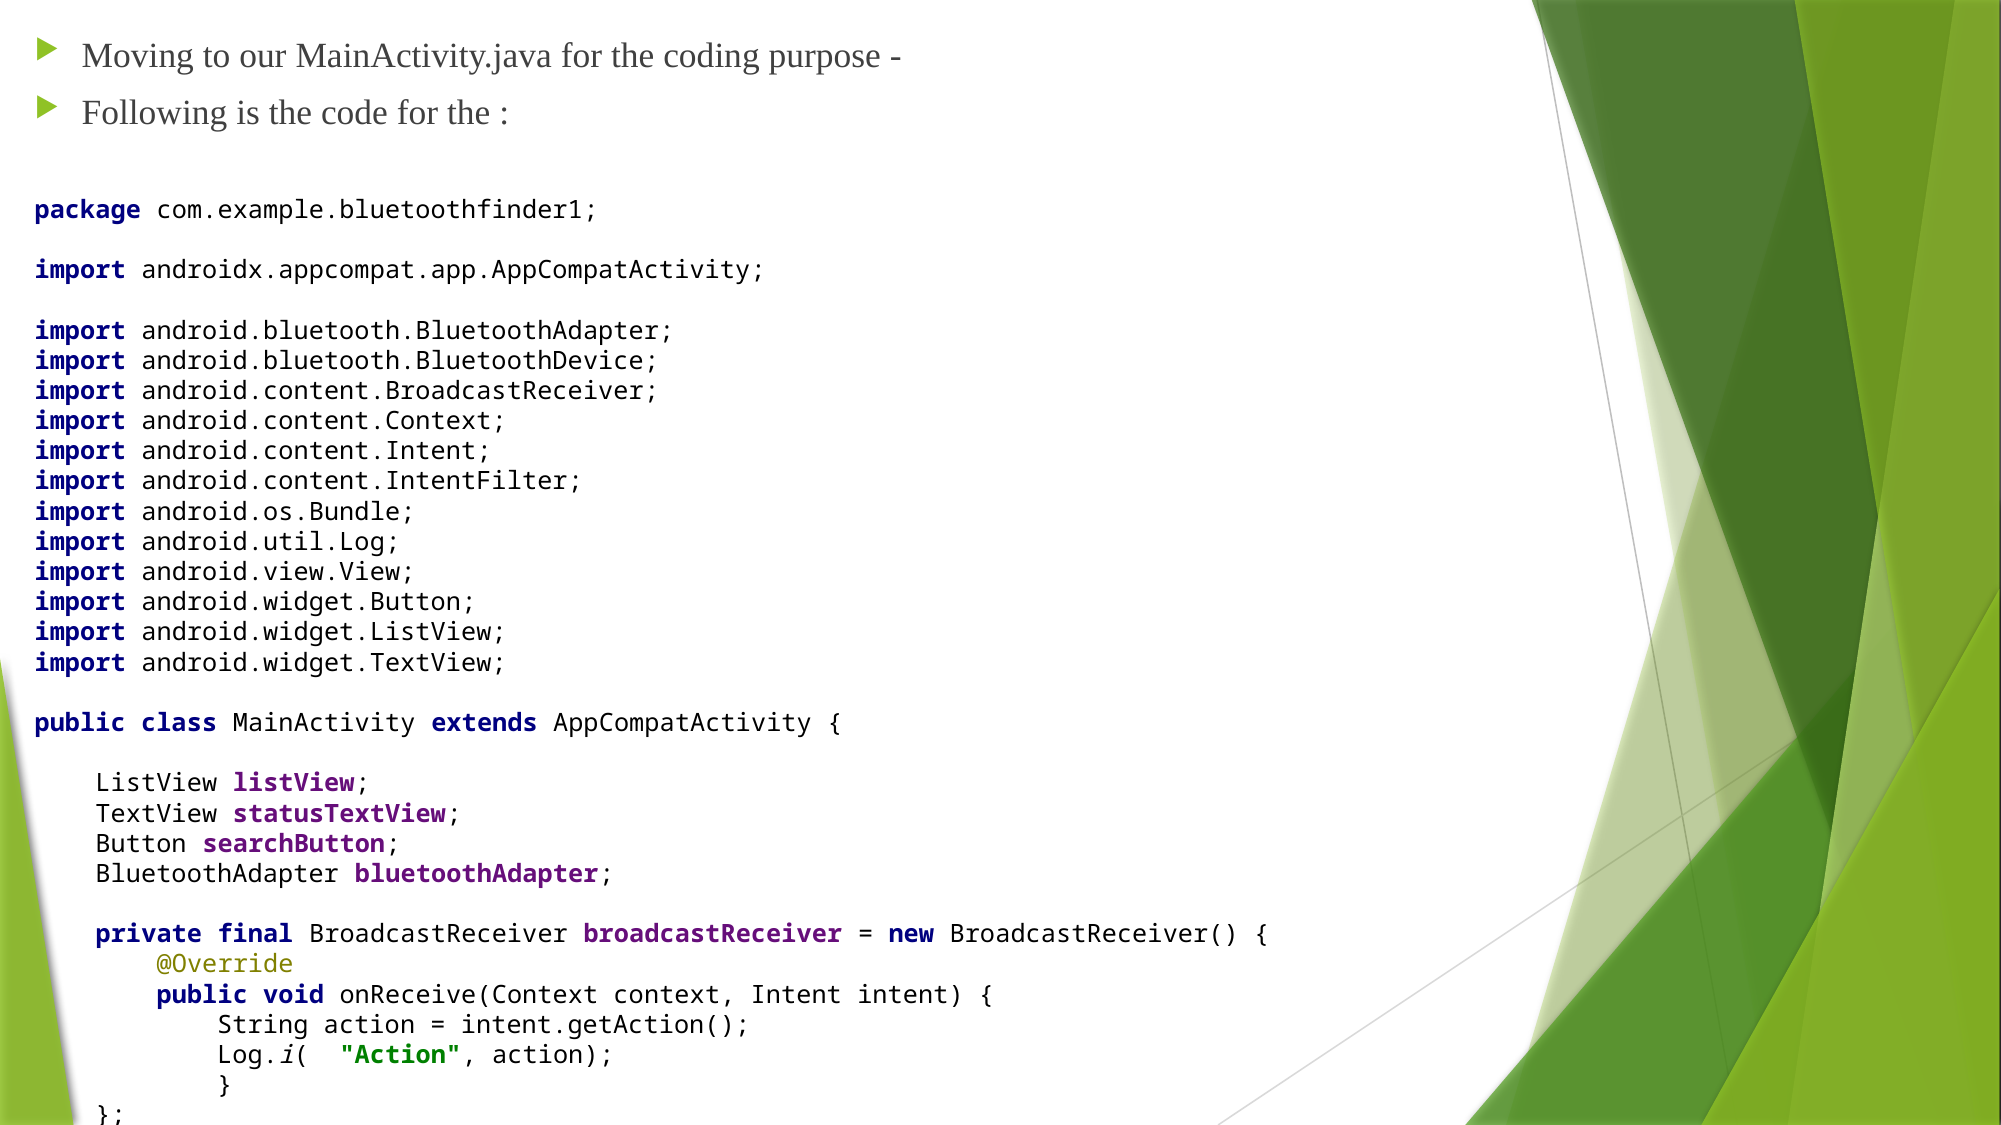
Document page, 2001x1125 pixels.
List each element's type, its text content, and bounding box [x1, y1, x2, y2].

list Moving to our MainActivity.java for the coding purpose - Following is the code for the : package com.example.bluetoothfinder1; import androidx.appcompat.app.AppCompatActivity; import android.bluetooth.BluetoothAdapter; import android.bluetooth.BluetoothDevice; import android.content.BroadcastReceiver; import android.content.Context; import android.content.Intent; import android.content.IntentFilter; import android.os.Bundle; import android.util.Log; import android.view.View; import android.widget.Button; import android.widget.ListView; import android.widget.TextView; public class MainActivity extends AppCompatActivity { ListView listView; TextView statusTextView; Button searchButton; BluetoothAdapter bluetoothAdapter; private final BroadcastReceiver broadcastReceiver = new BroadcastReceiver() { @Override public void onReceive(Context context, Intent intent) { String action = intent.getAction(); Log.i( "Action", action); } }; [19, 24, 1606, 1125]
